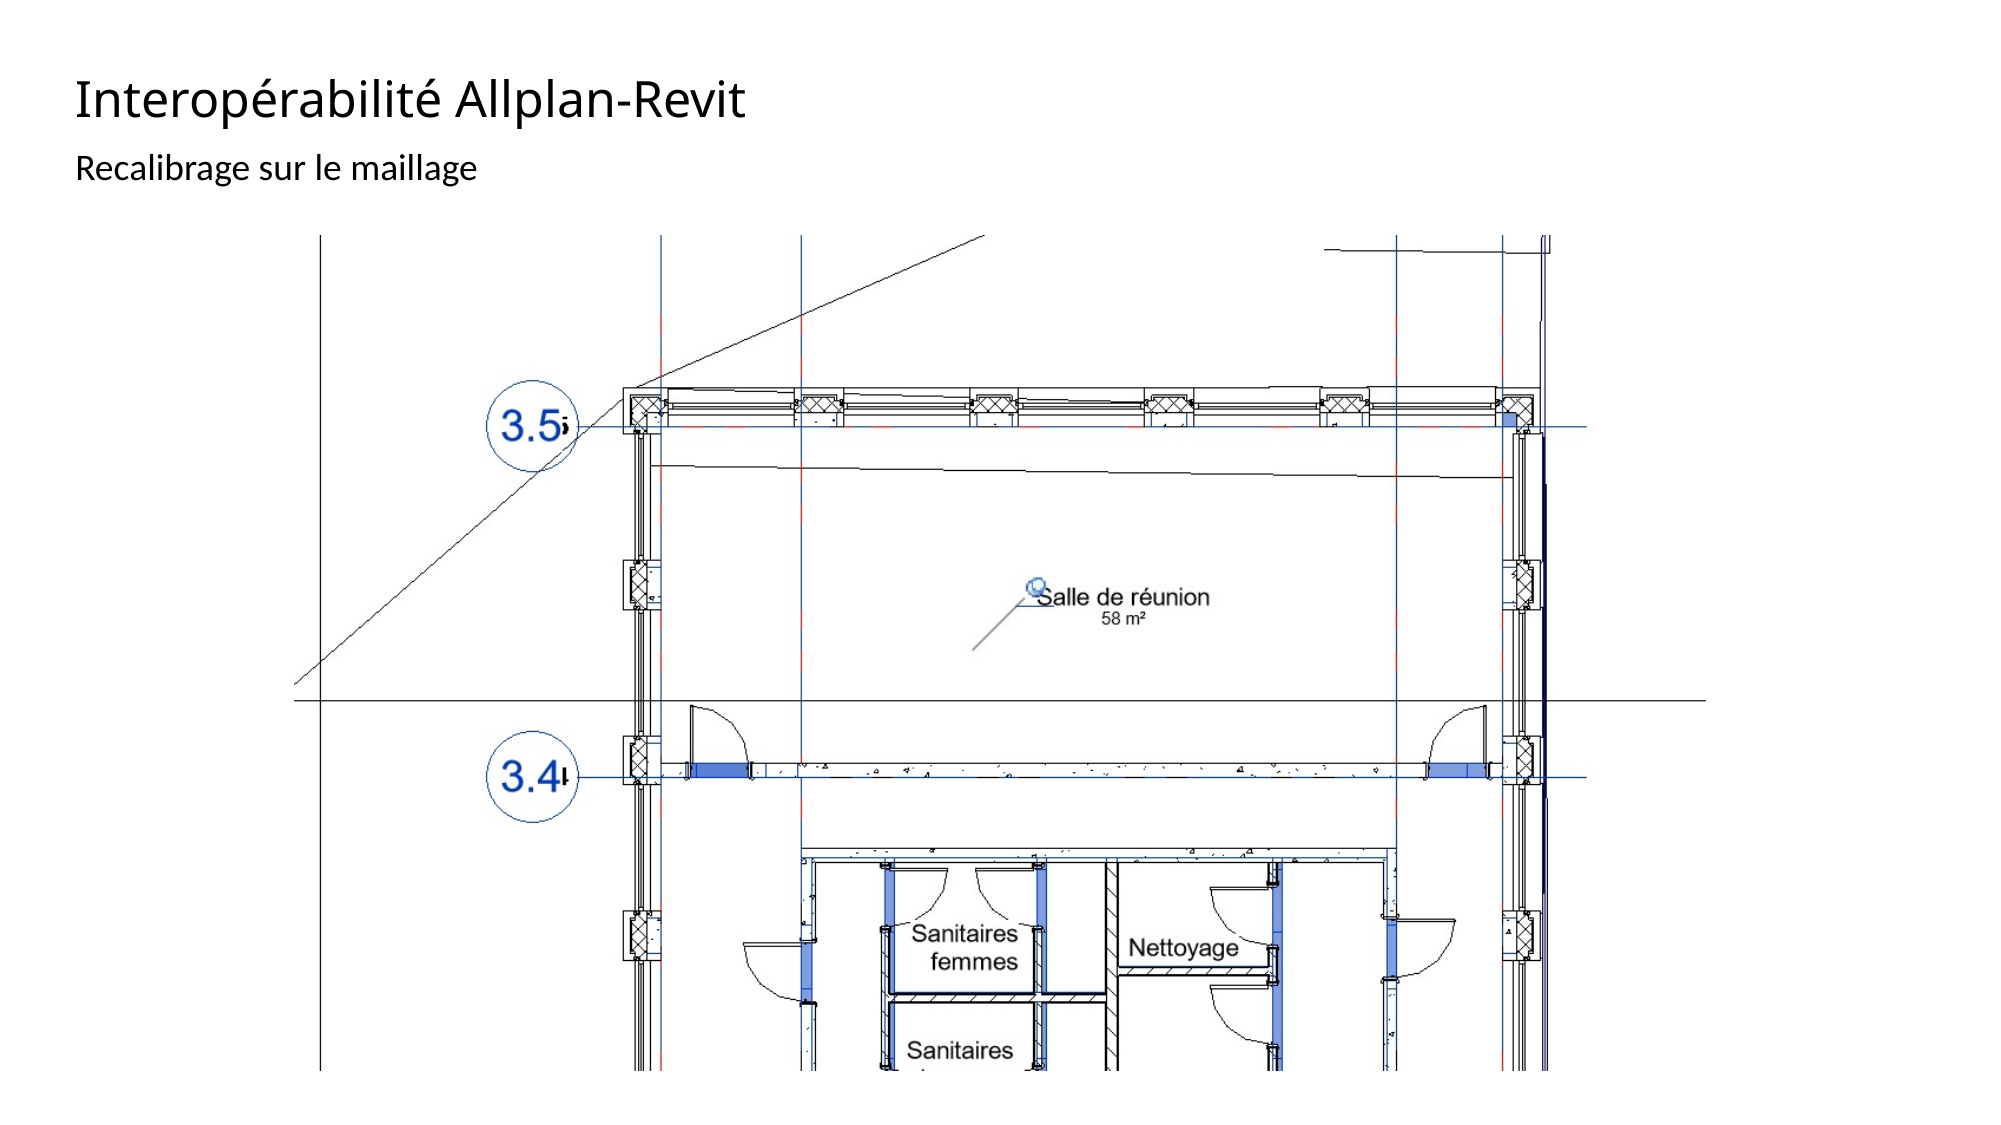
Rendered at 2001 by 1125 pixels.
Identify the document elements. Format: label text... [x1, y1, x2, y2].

title Interopérabilité Allplan-Revit [60, 0, 1561, 136]
text_box Recalibrage sur le maillage [60, 135, 1061, 196]
picture [294, 235, 1706, 1071]
